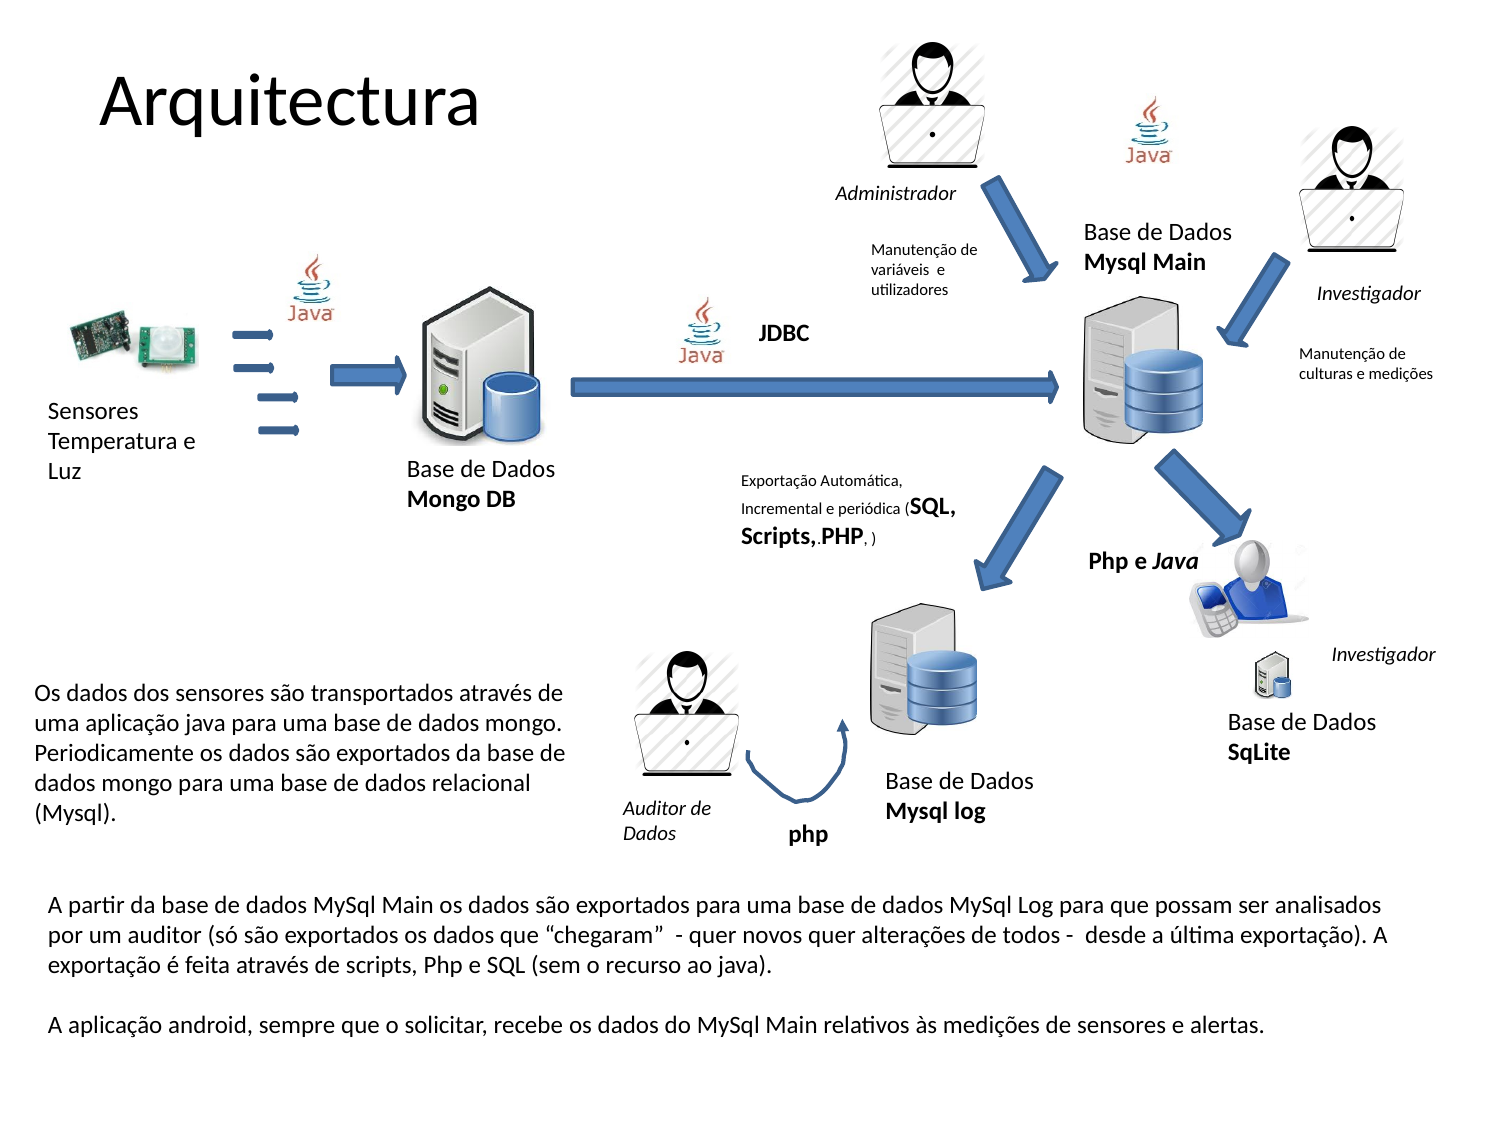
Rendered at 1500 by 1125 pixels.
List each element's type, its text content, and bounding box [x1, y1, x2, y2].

text_box Investigador [1316, 633, 1491, 674]
picture [67, 301, 200, 382]
picture [1261, 540, 1310, 638]
text_box Investigador [1302, 272, 1476, 312]
picture [399, 286, 559, 446]
text_box [257, 391, 299, 404]
text_box [980, 175, 1018, 206]
text_box Arquitectura [29, 42, 552, 148]
text_box [570, 377, 602, 397]
text_box Sensores Temperatura e Luz [33, 386, 225, 492]
text_box [232, 330, 274, 341]
text_box [233, 362, 275, 374]
text_box A partir da base de dados MySql Main os dados são exportados para uma base de dados MySql Log para que possam ser analisados por um auditor (só são exportados os dados que “chegaram” - quer novos quer alterações de todos - desde a última exportação). A exportação é feita através de scripts, Php e SQL (sem o recurso ao java). A aplicação android, sempre que o solicitar, recebe os dados do MySql Main relativos às medições de sensores e alertas. [33, 881, 1412, 1046]
text_box [330, 364, 394, 387]
text_box Administrador [820, 172, 995, 206]
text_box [607, 207, 1261, 857]
picture [1261, 650, 1297, 699]
text_box Manutenção de culturas e medições [1284, 335, 1462, 391]
picture [1090, 93, 1207, 164]
text_box [1266, 252, 1291, 304]
text_box [258, 424, 300, 437]
text_box Os dados dos sensores são transportados através de uma aplicação java para uma base de dados mongo. Periodicamente os dados são exportados da base de dados mongo para uma base de dados relacional (Mysql). [19, 669, 602, 834]
text_box Base de Dados Mongo DB [392, 445, 584, 520]
text_box Base de Dados SqLite [1266, 698, 1405, 773]
picture [879, 42, 985, 168]
picture [1298, 126, 1404, 253]
picture [252, 251, 369, 322]
